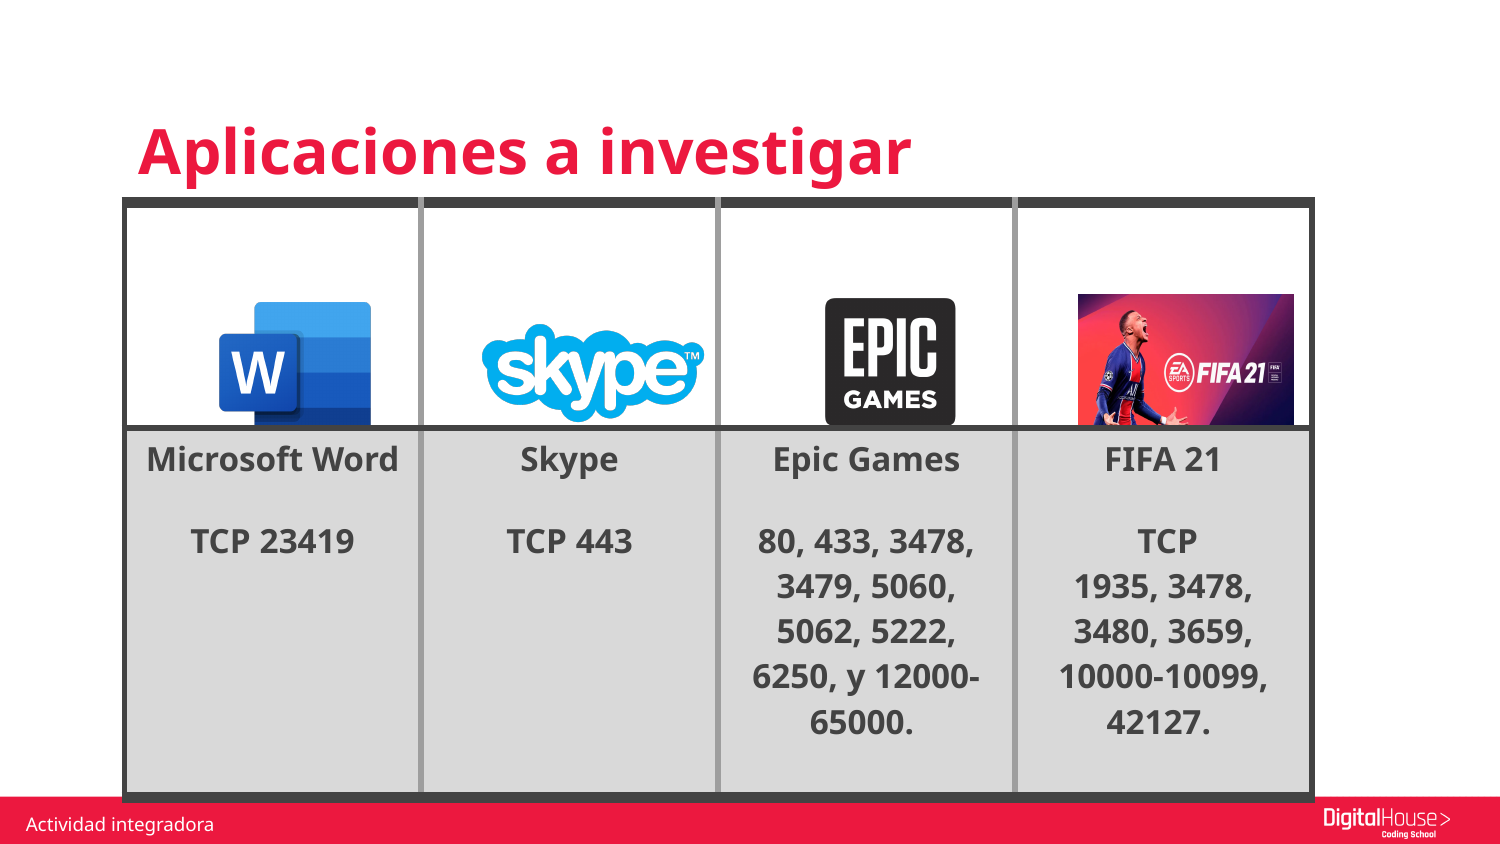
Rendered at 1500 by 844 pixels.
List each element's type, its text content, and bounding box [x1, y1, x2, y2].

picture [1324, 808, 1450, 839]
picture [807, 256, 963, 464]
picture [212, 302, 378, 443]
text_box Aplicaciones a investigar [124, 99, 1019, 197]
table_cell Microsoft Word TCP 23419 [127, 431, 418, 792]
table_cell Epic Games 80, 433, 3478, 3479, 5060, 5062, 5222, 6250, y 12000-65000. [721, 431, 1012, 792]
table_header [1018, 208, 1309, 425]
table_header [721, 208, 1012, 425]
table_header [424, 208, 715, 425]
table_header [127, 208, 418, 425]
table_cell FIFA 21 TCP 1935, 3478, 3480, 3659, 10000-10099, 42127. [1018, 431, 1309, 792]
picture [479, 321, 707, 425]
picture [1078, 294, 1294, 451]
table_cell Skype TCP 443 [424, 431, 715, 792]
